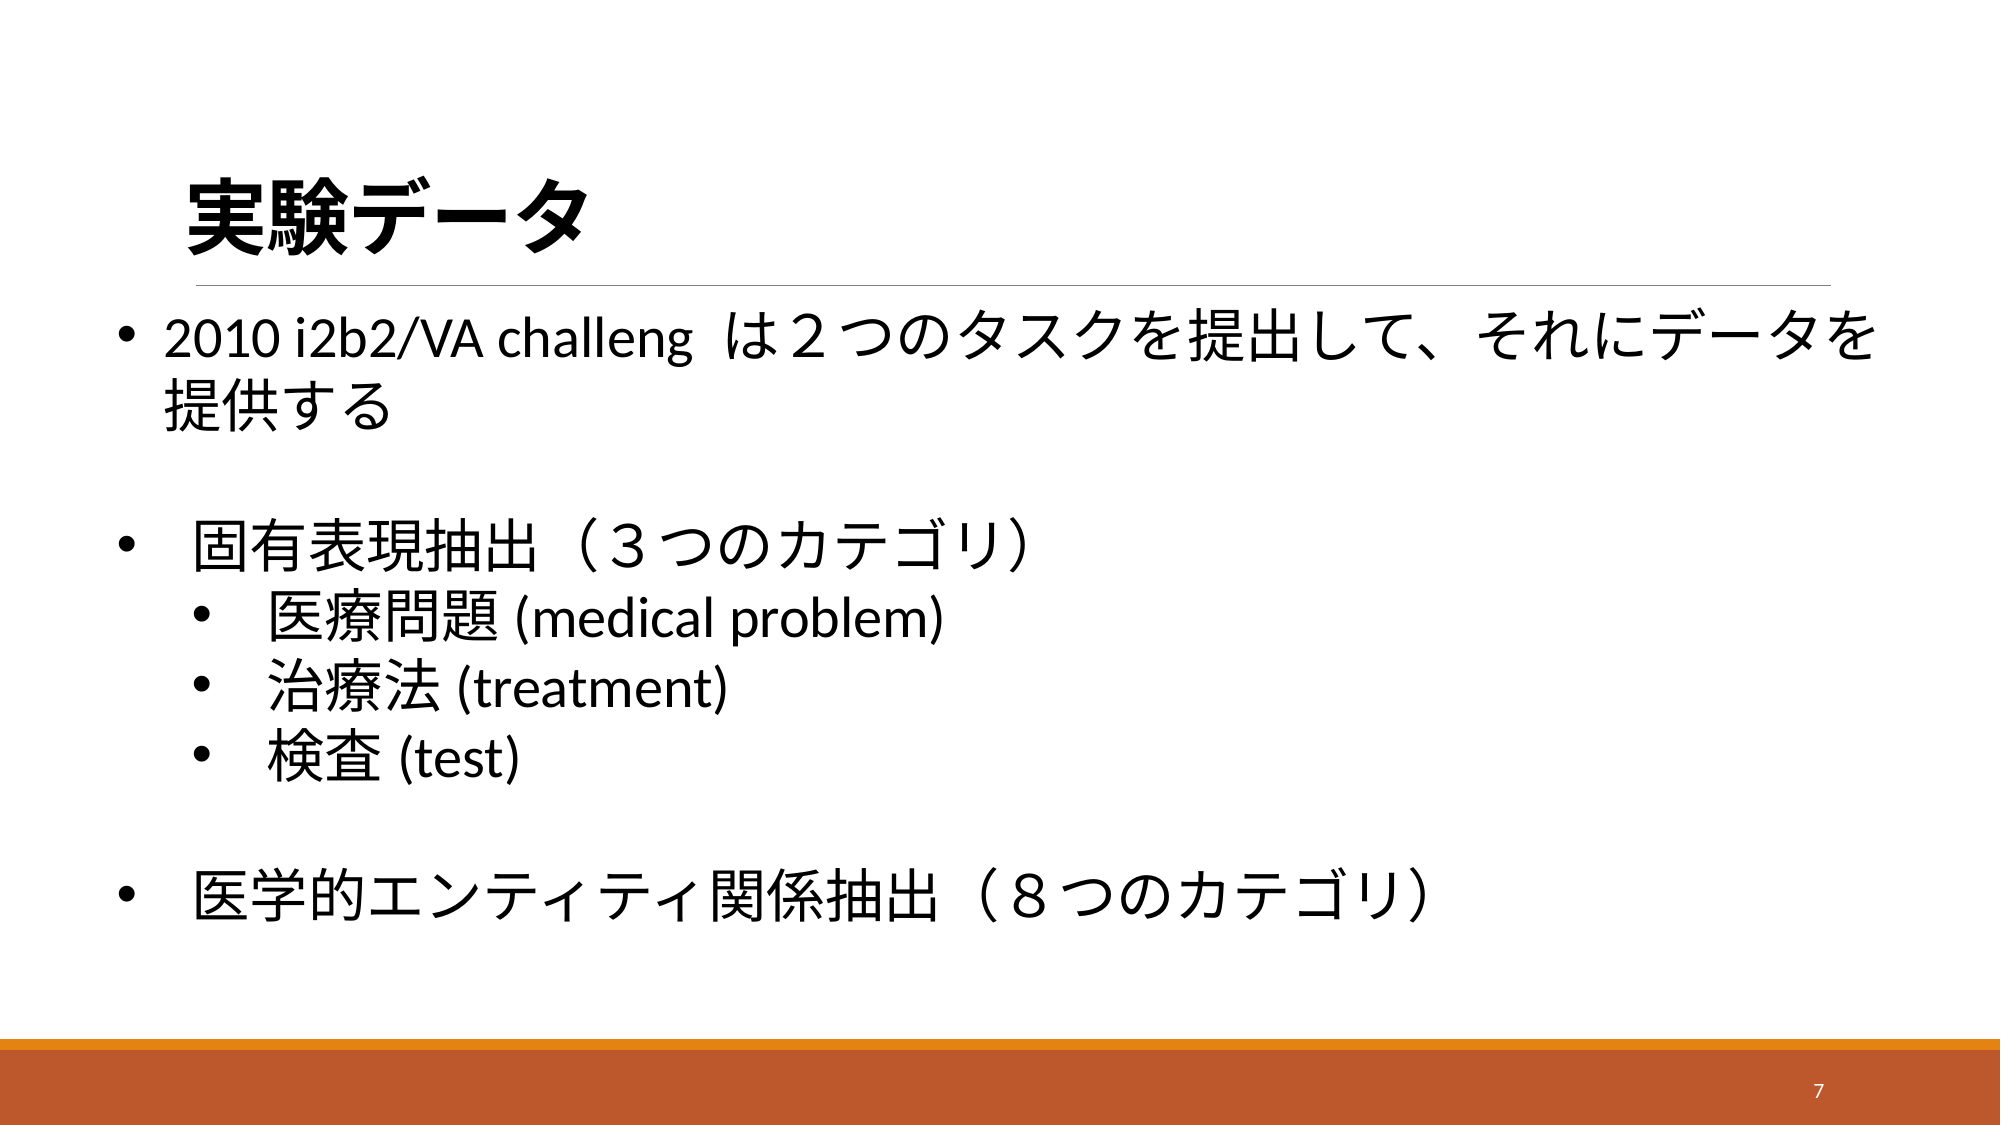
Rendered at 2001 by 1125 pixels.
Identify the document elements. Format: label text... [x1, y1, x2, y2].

slide_number 7 [1624, 1059, 1840, 1120]
title 実験データ [169, 108, 1798, 274]
text_box 2010 i2b2/VA challeng は２つのタスクを提出して、それにデータを提供する 固有表現抽出（３つのカテゴリ） 医療問題(medical problem) 治療法(treatment) 検査(test) 医学的エンティティ関係抽出（８つのカテゴリ） [101, 291, 1937, 982]
